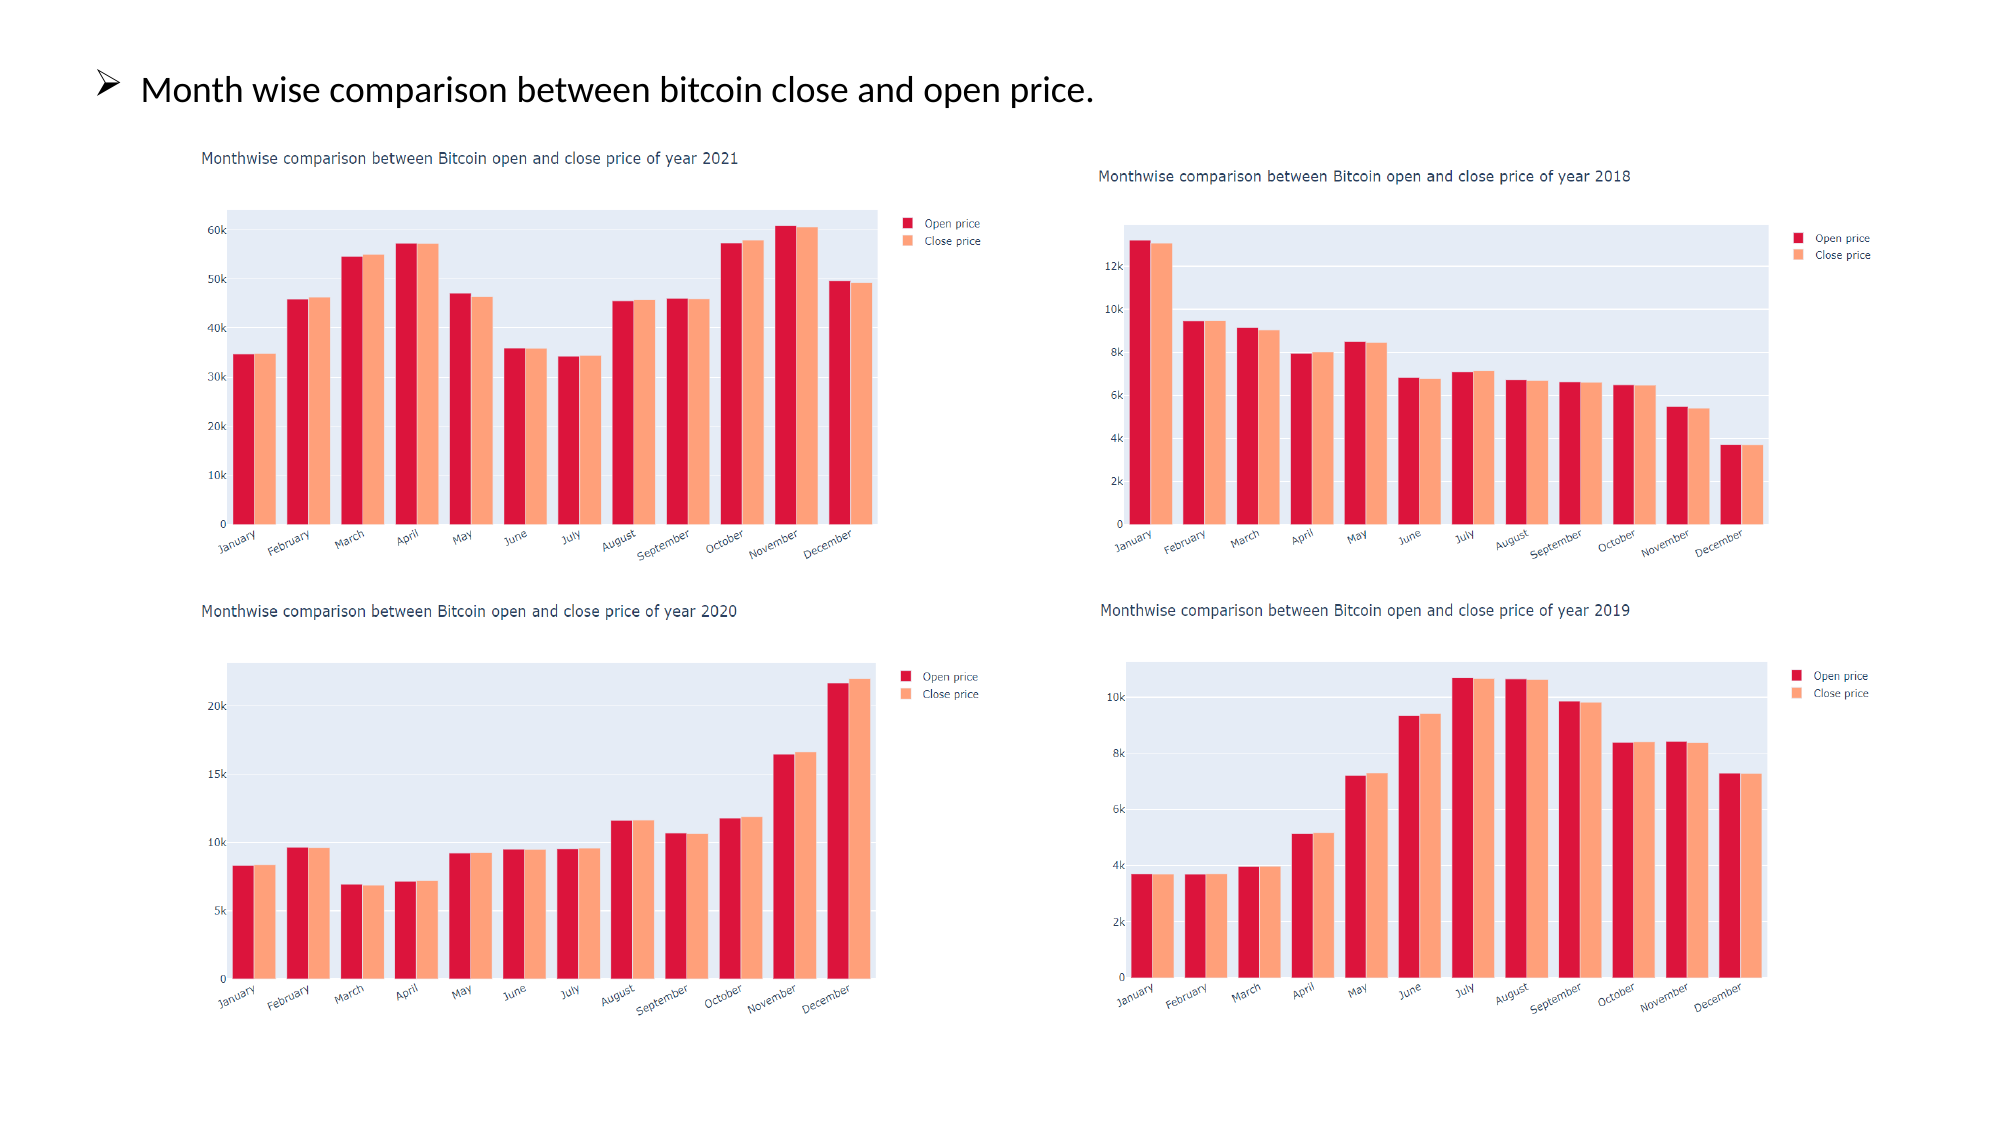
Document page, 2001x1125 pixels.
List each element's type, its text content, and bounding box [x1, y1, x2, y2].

text_box Month wise comparison between bitcoin close and open price. [78, 57, 1340, 118]
picture [191, 146, 989, 571]
picture [191, 598, 989, 1022]
picture [1090, 166, 1879, 563]
picture [1090, 598, 1879, 1022]
